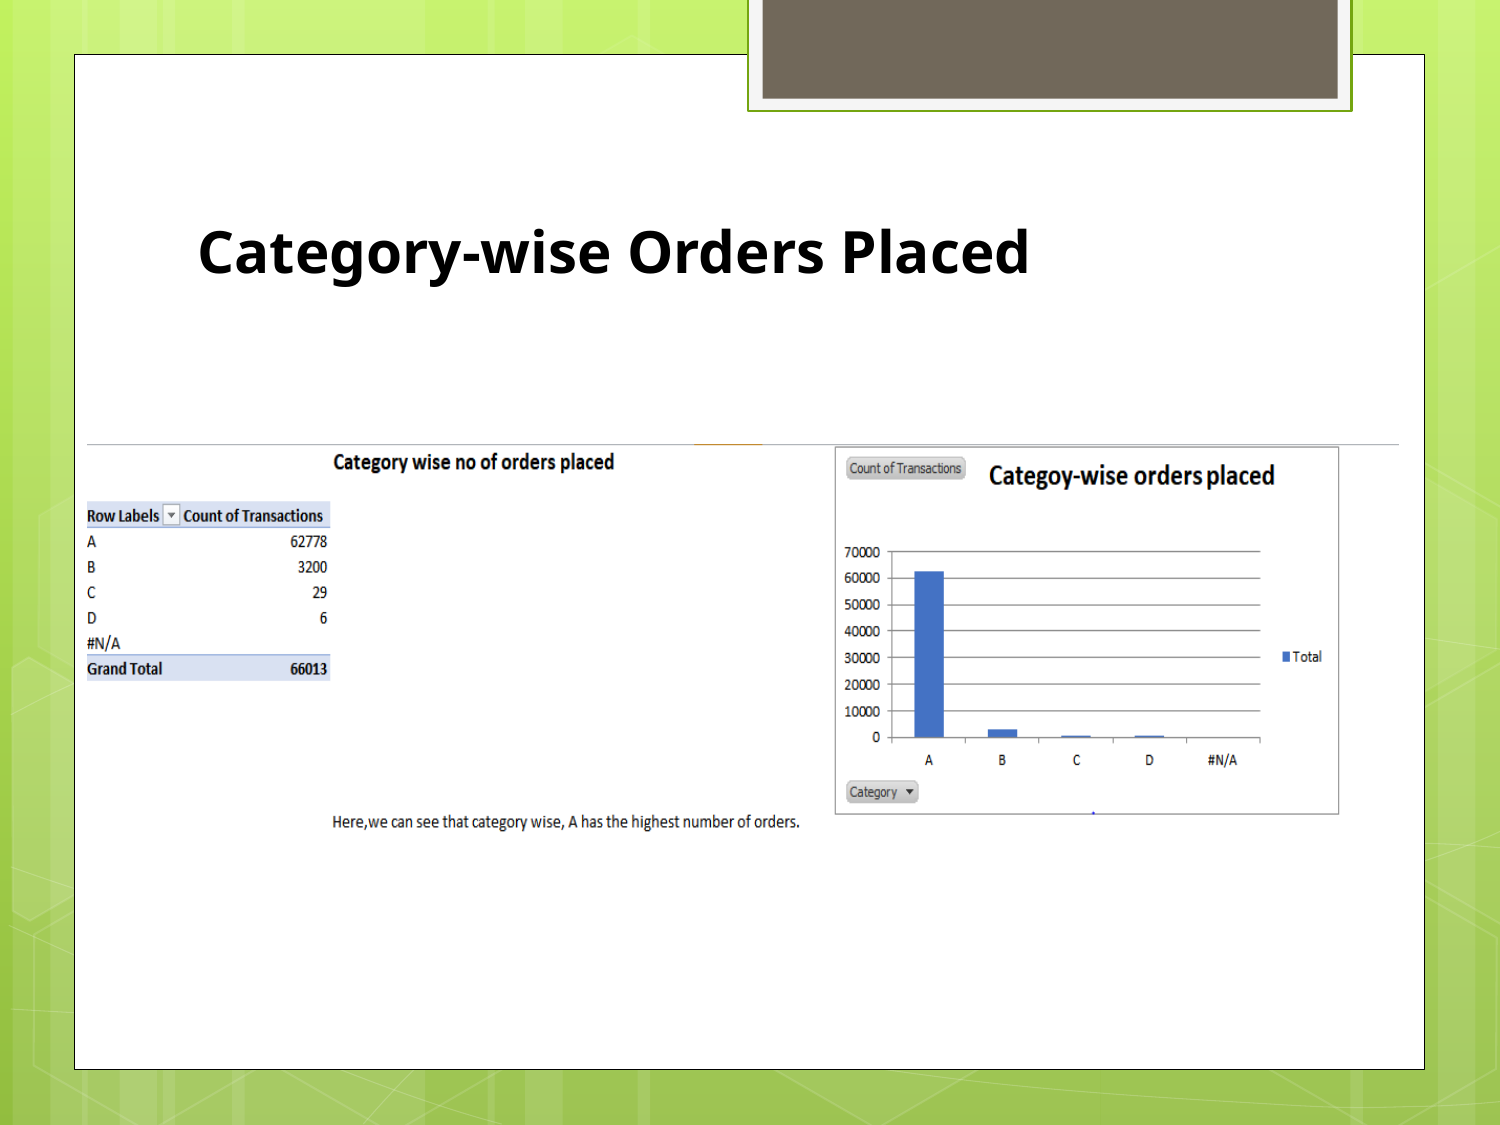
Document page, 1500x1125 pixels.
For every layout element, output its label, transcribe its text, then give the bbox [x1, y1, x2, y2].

text_box Category-wise Orders Placed [182, 208, 1317, 293]
picture [87, 444, 1400, 941]
